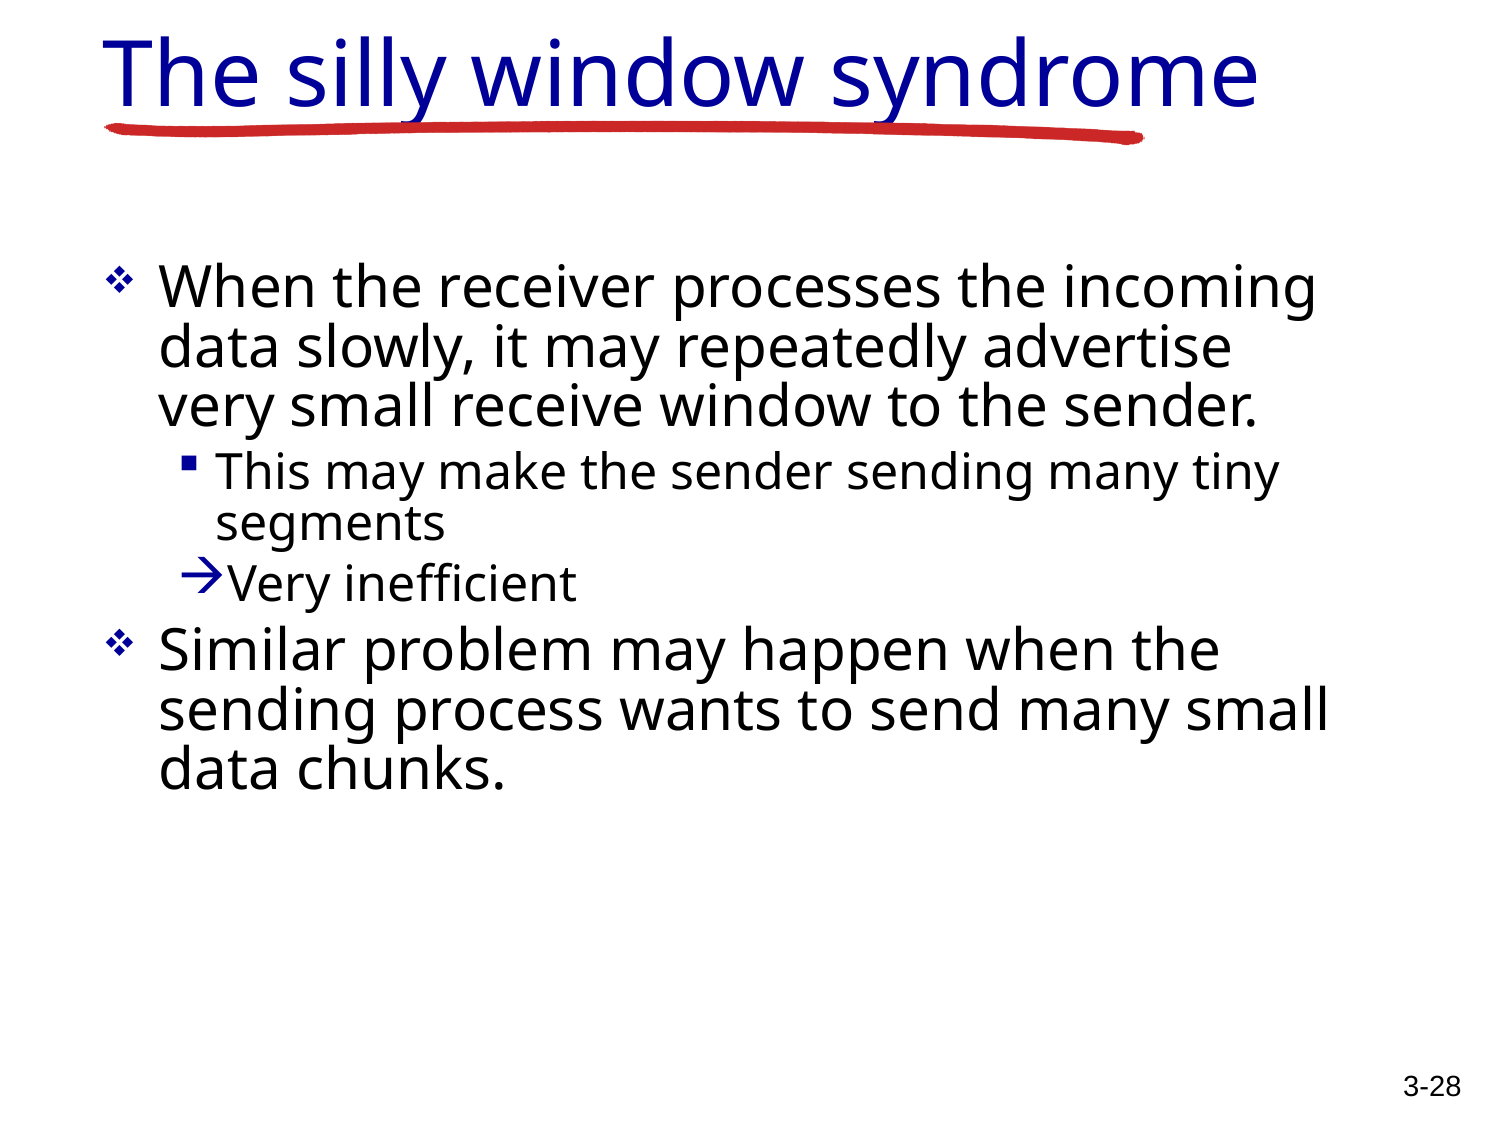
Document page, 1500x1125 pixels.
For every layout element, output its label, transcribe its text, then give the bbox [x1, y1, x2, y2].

title The silly window syndrome [87, 6, 1363, 133]
slide_number 3-28 [1327, 1060, 1477, 1106]
list When the receiver processes the incoming data slowly, it may repeatedly advertise very small receive window to the sender. This may make the sender sending many tiny segments Very inefficient Similar problem may happen when the sending process wants to send many small data chunks. [87, 252, 1363, 1026]
picture [100, 114, 1157, 153]
